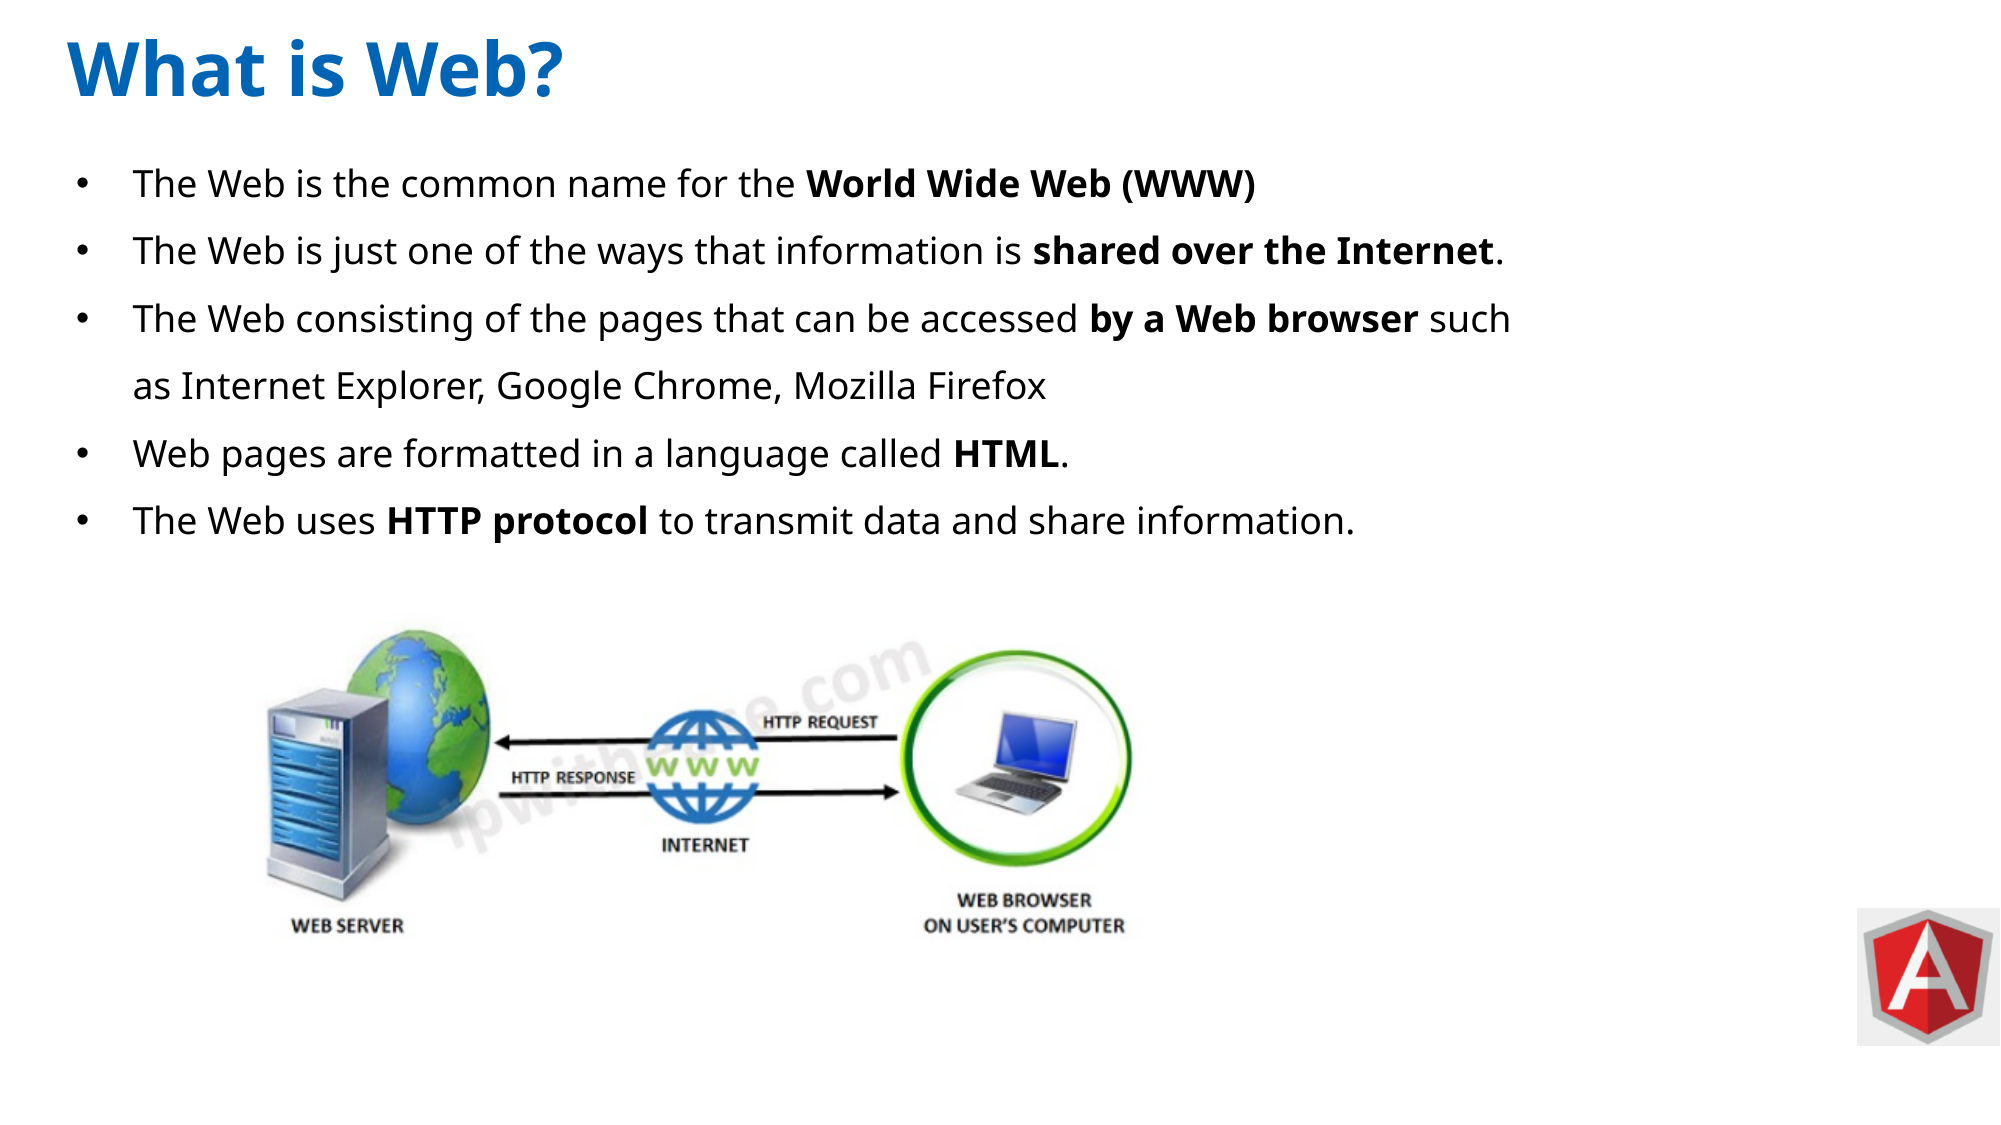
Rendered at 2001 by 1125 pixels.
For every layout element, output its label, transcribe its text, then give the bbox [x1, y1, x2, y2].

text_box The Web is the common name for the World Wide Web (WWW) The Web is just one of the ways that information is shared over the Internet. The Web consisting of the pages that can be accessed by a Web browser such as Internet Explorer, Google Chrome, Mozilla Firefox Web pages are formatted in a language called HTML. The Web uses HTTP protocol to transmit data and share information. [42, 130, 1558, 685]
picture [217, 559, 1186, 975]
text_box What is Web? [52, 23, 1659, 128]
picture [1857, 908, 2000, 1046]
